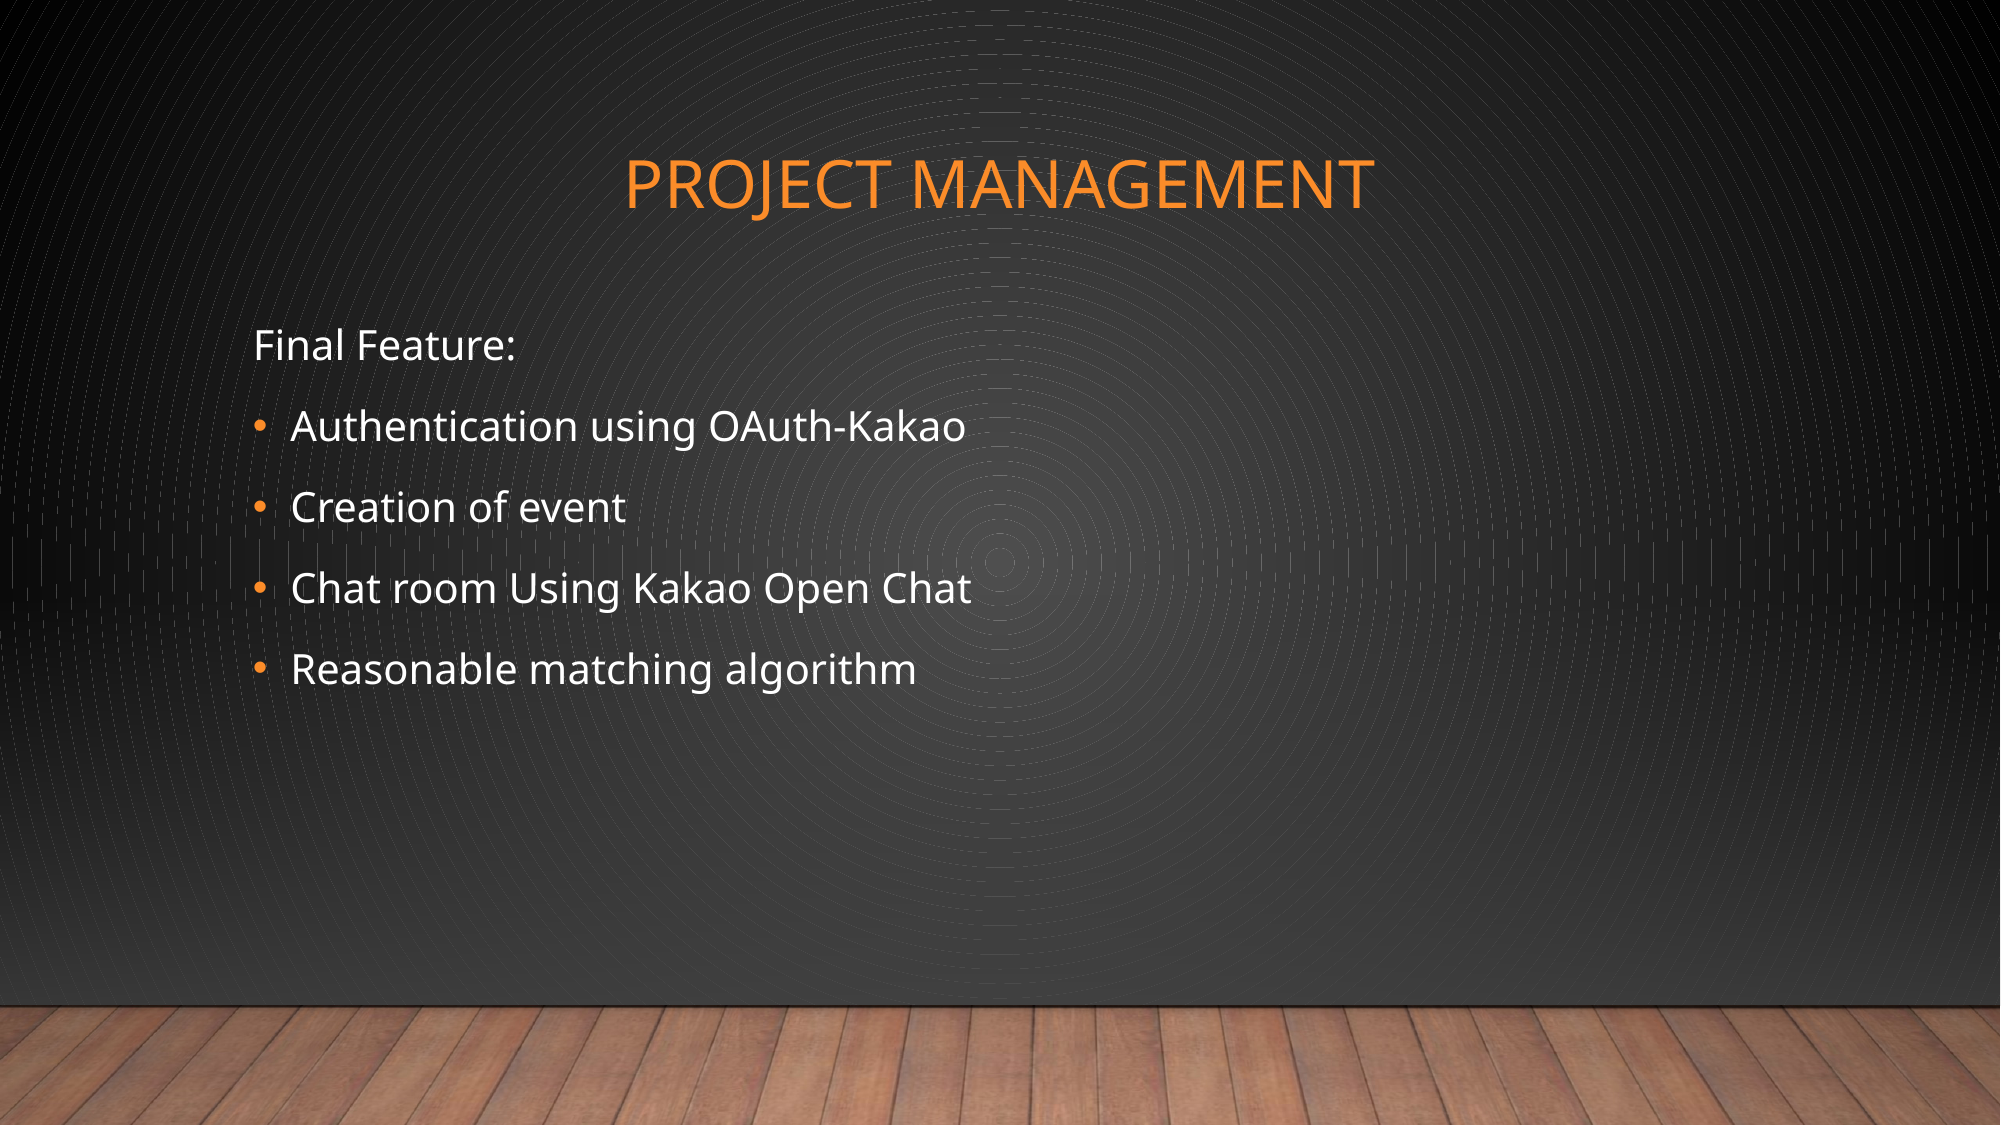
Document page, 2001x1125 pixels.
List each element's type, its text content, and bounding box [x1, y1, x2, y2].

list Final Feature: Authentication using OAuth-Kakao Creation of event Chat room Using Kakao Open Chat Reasonable matching algorithm [237, 301, 1763, 868]
title Project management [237, 100, 1763, 273]
picture [0, 1005, 2000, 1125]
